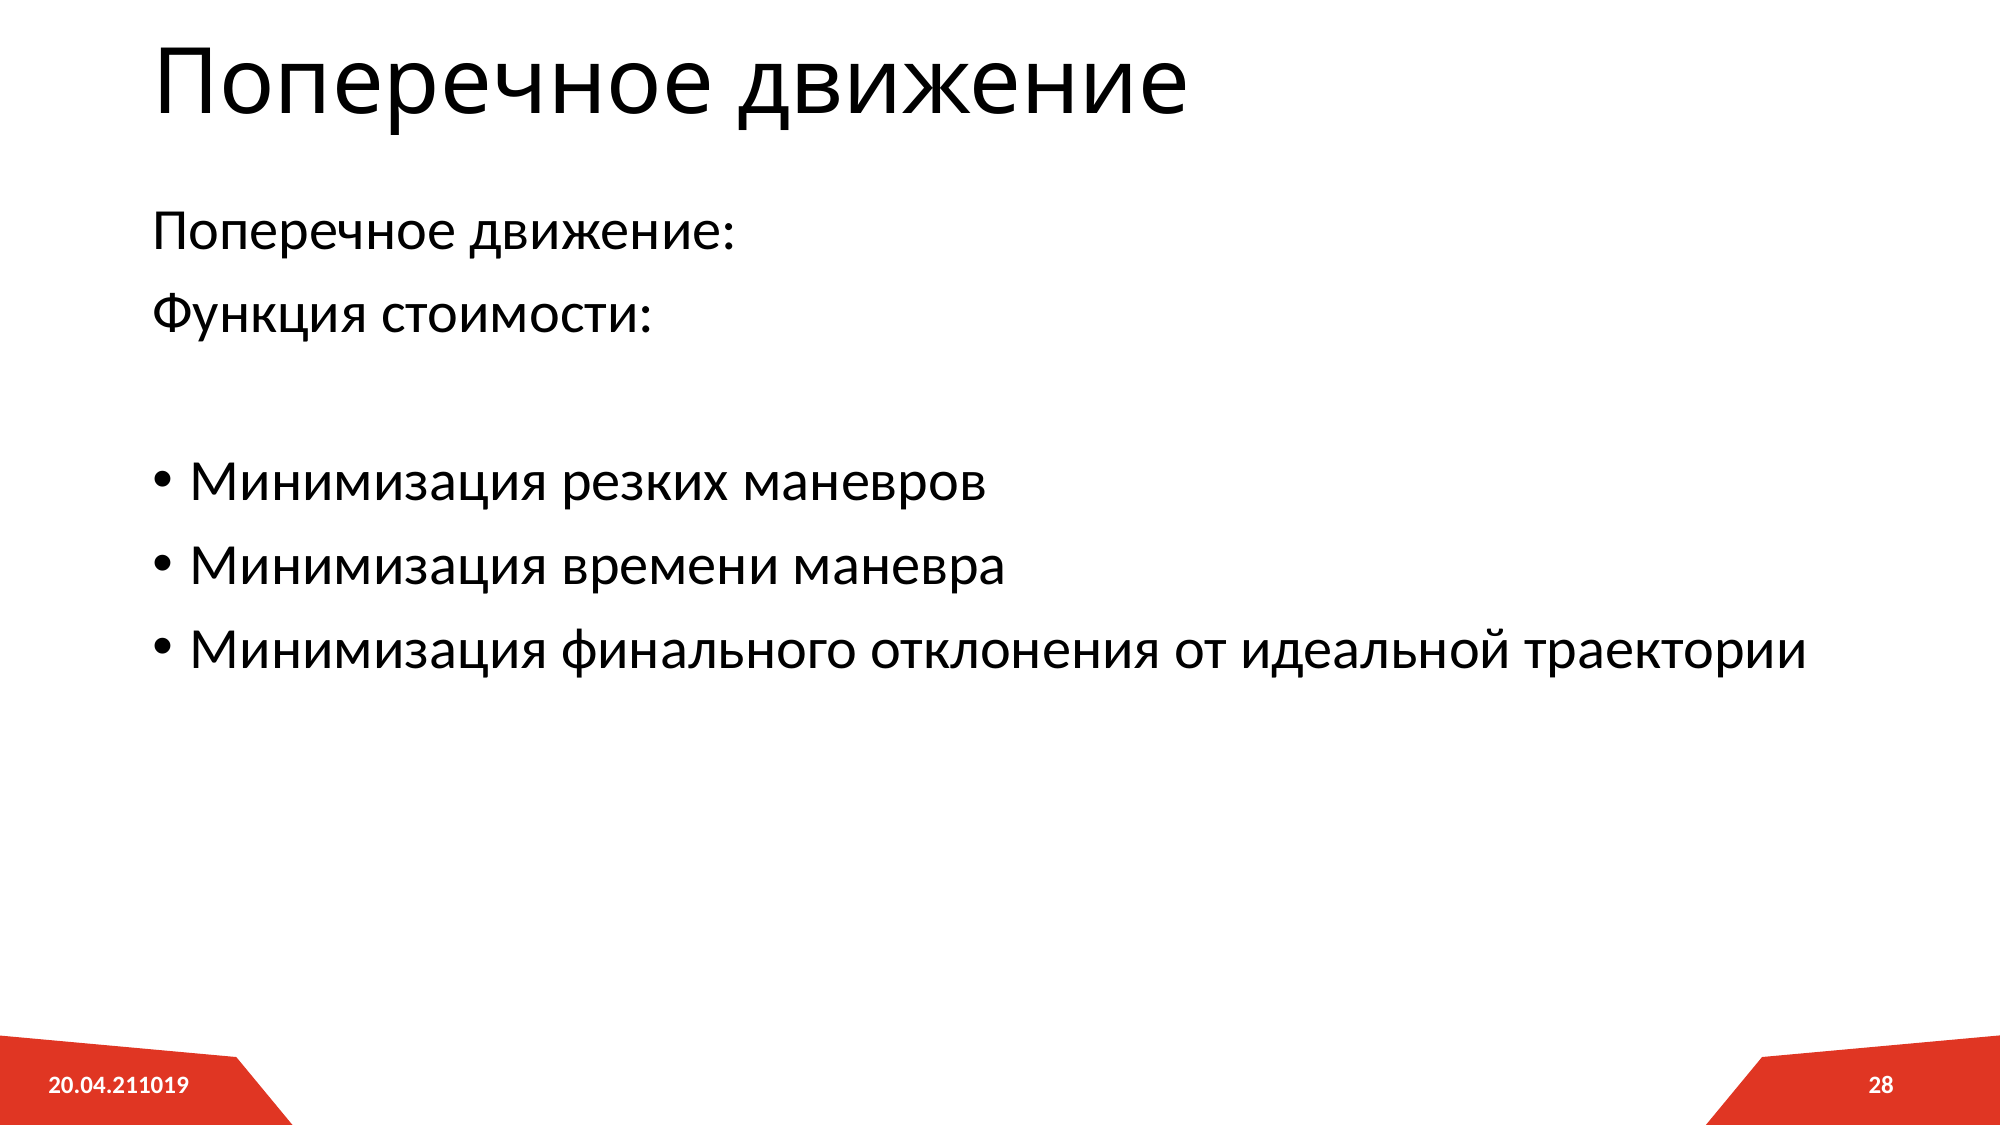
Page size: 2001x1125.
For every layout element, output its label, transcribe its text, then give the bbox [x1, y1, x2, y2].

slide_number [0, 1042, 238, 1125]
title Поперечное движение [137, 21, 1863, 148]
slide_number 28 [1762, 1042, 2000, 1125]
